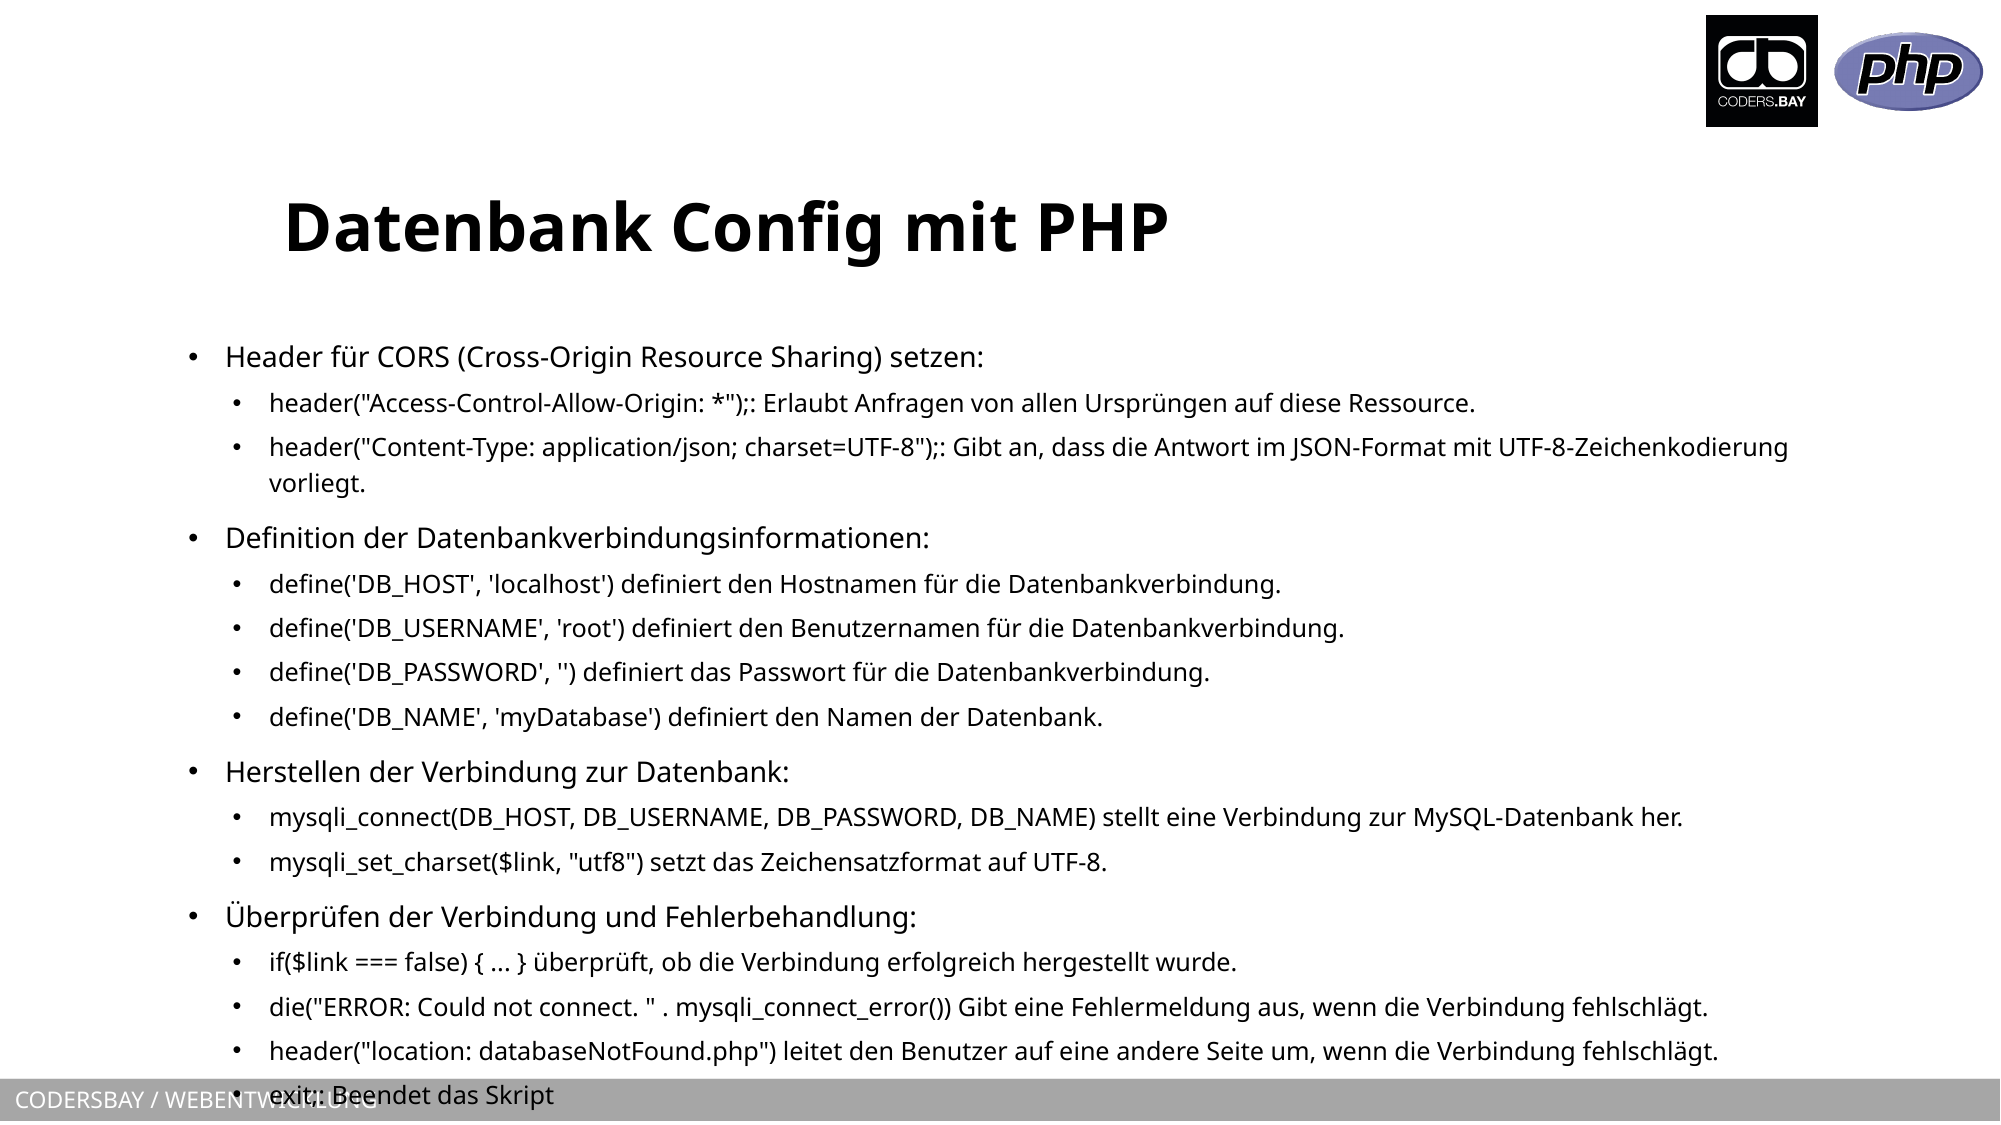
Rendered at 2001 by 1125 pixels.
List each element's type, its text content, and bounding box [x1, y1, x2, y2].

picture [1706, 15, 1818, 127]
list Header für CORS (Cross-Origin Resource Sharing) setzen: header("Access-Control-Allow-Origin: *");: Erlaubt Anfragen von allen Ursprüngen auf diese Ressource. header("Content-Type: application/json; charset=UTF-8");: Gibt an, dass die Antwort im JSON-Format mit UTF-8-Zeichenkodierung vorliegt. Definition der Datenbankverbindungsinformationen: define('DB_HOST', 'localhost') definiert den Hostnamen für die Datenbankverbindung. define('DB_USERNAME', 'root') definiert den Benutzernamen für die Datenbankverbindung. define('DB_PASSWORD', '') definiert das Passwort für die Datenbankverbindung. define('DB_NAME', 'myDatabase') definiert den Namen der Datenbank. Herstellen der Verbindung zur Datenbank: mysqli_connect(DB_HOST, DB_USERNAME, DB_PASSWORD, DB_NAME) stellt eine Verbindung zur MySQL-Datenbank her. mysqli_set_charset($link, "utf8") setzt das Zeichensatzformat auf UTF-8. Überprüfen der Verbindung und Fehlerbehandlung: if($link === false) { ... } überprüft, ob die Verbindung erfolgreich hergestellt wurde. die("ERROR: Could not connect. " . mysqli_connect_error()) Gibt eine Fehlermeldung aus, wenn die Verbindung fehlschlägt. header("location: databaseNotFound.php") leitet den Benutzer auf eine andere Seite um, wenn die Verbindung fehlschlägt. exit;: Beendet das Skript [173, 324, 1885, 1125]
picture [1832, 30, 1985, 113]
title Datenbank Config mit PHP [268, 112, 1732, 324]
